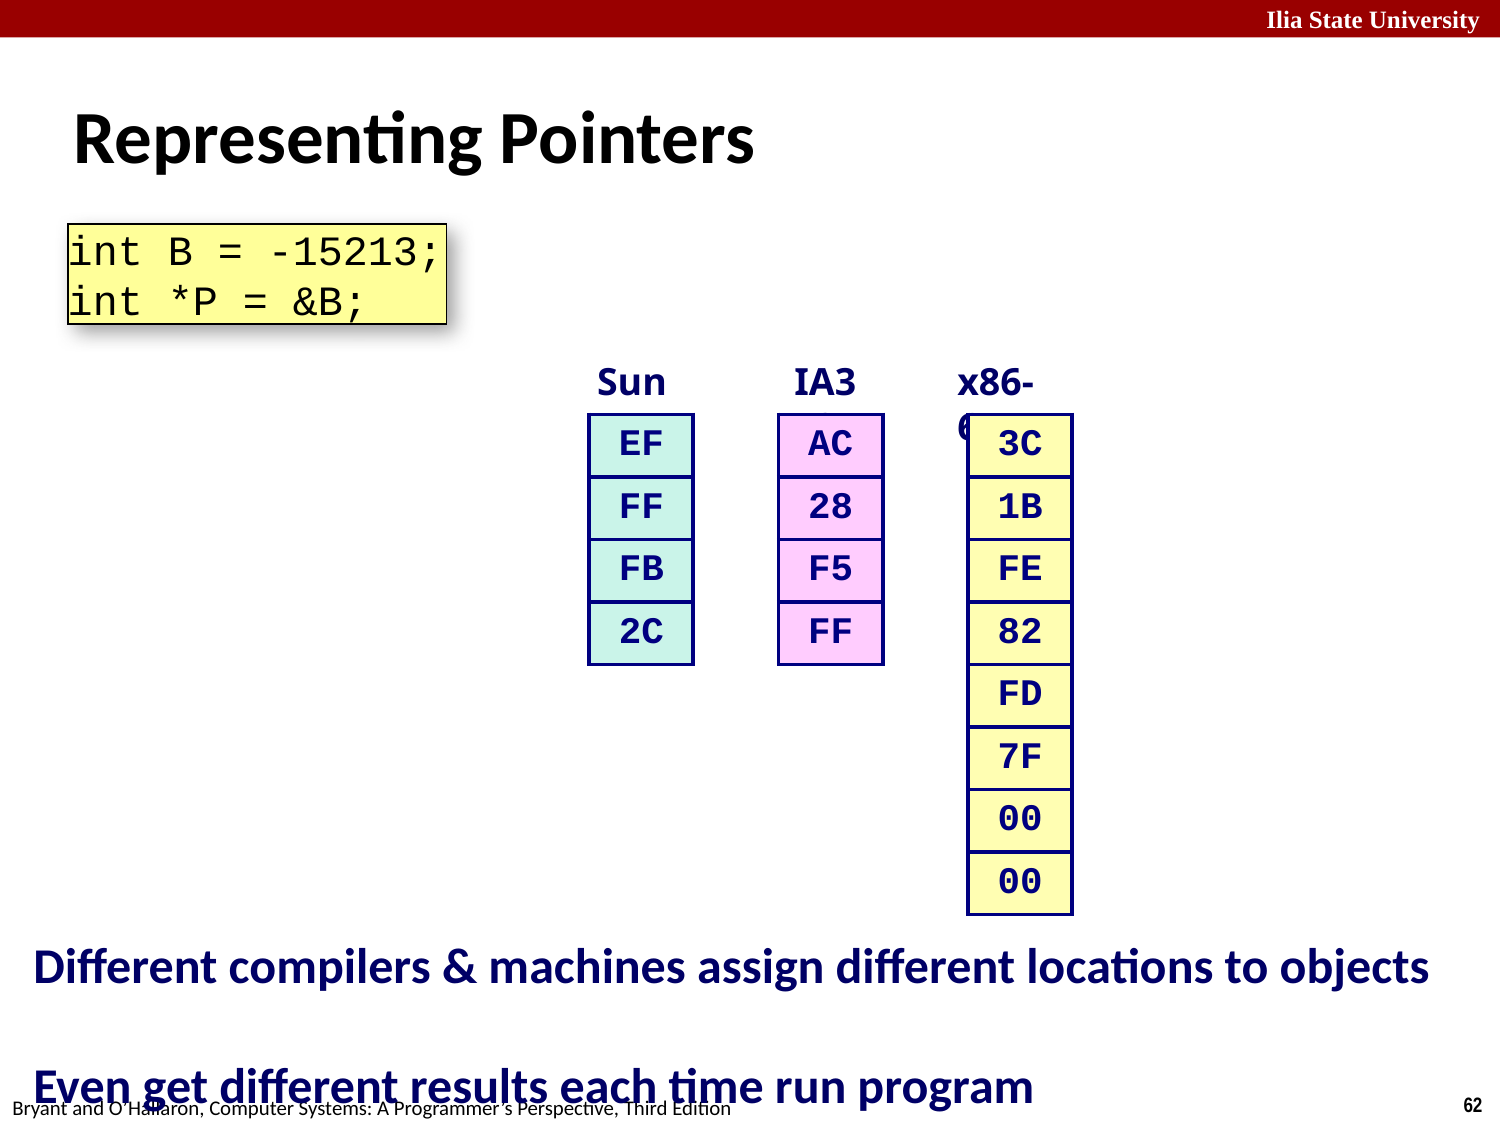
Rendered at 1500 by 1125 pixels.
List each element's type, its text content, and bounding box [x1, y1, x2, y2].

table_cell F5 [780, 541, 881, 600]
table_header AC [780, 416, 881, 475]
table_header 3C [970, 416, 1070, 475]
table_header EF [591, 416, 691, 475]
table_cell FF [591, 479, 691, 538]
table_cell FE [970, 541, 1070, 600]
text_box x86-64 [948, 349, 1091, 457]
text_box Sun [587, 349, 684, 412]
text_box Different compilers & machines assign different locations to objects Even get different results each time run program [24, 924, 1475, 1036]
text_box IA32 [776, 349, 881, 413]
table_cell 7F [970, 729, 1070, 788]
table_cell 28 [780, 479, 881, 538]
table_cell 1B [970, 479, 1070, 538]
table_cell 82 [970, 604, 1070, 663]
table_cell FF [780, 604, 881, 663]
table_cell 00 [970, 791, 1070, 850]
table_cell 2C [591, 604, 691, 663]
text_box int B = -15213; int *P = &B; [67, 223, 447, 325]
table_cell FD [970, 666, 1070, 725]
table_cell 00 [970, 854, 1070, 913]
title Representing Pointers [58, 71, 1304, 197]
table_cell FB [591, 541, 691, 600]
